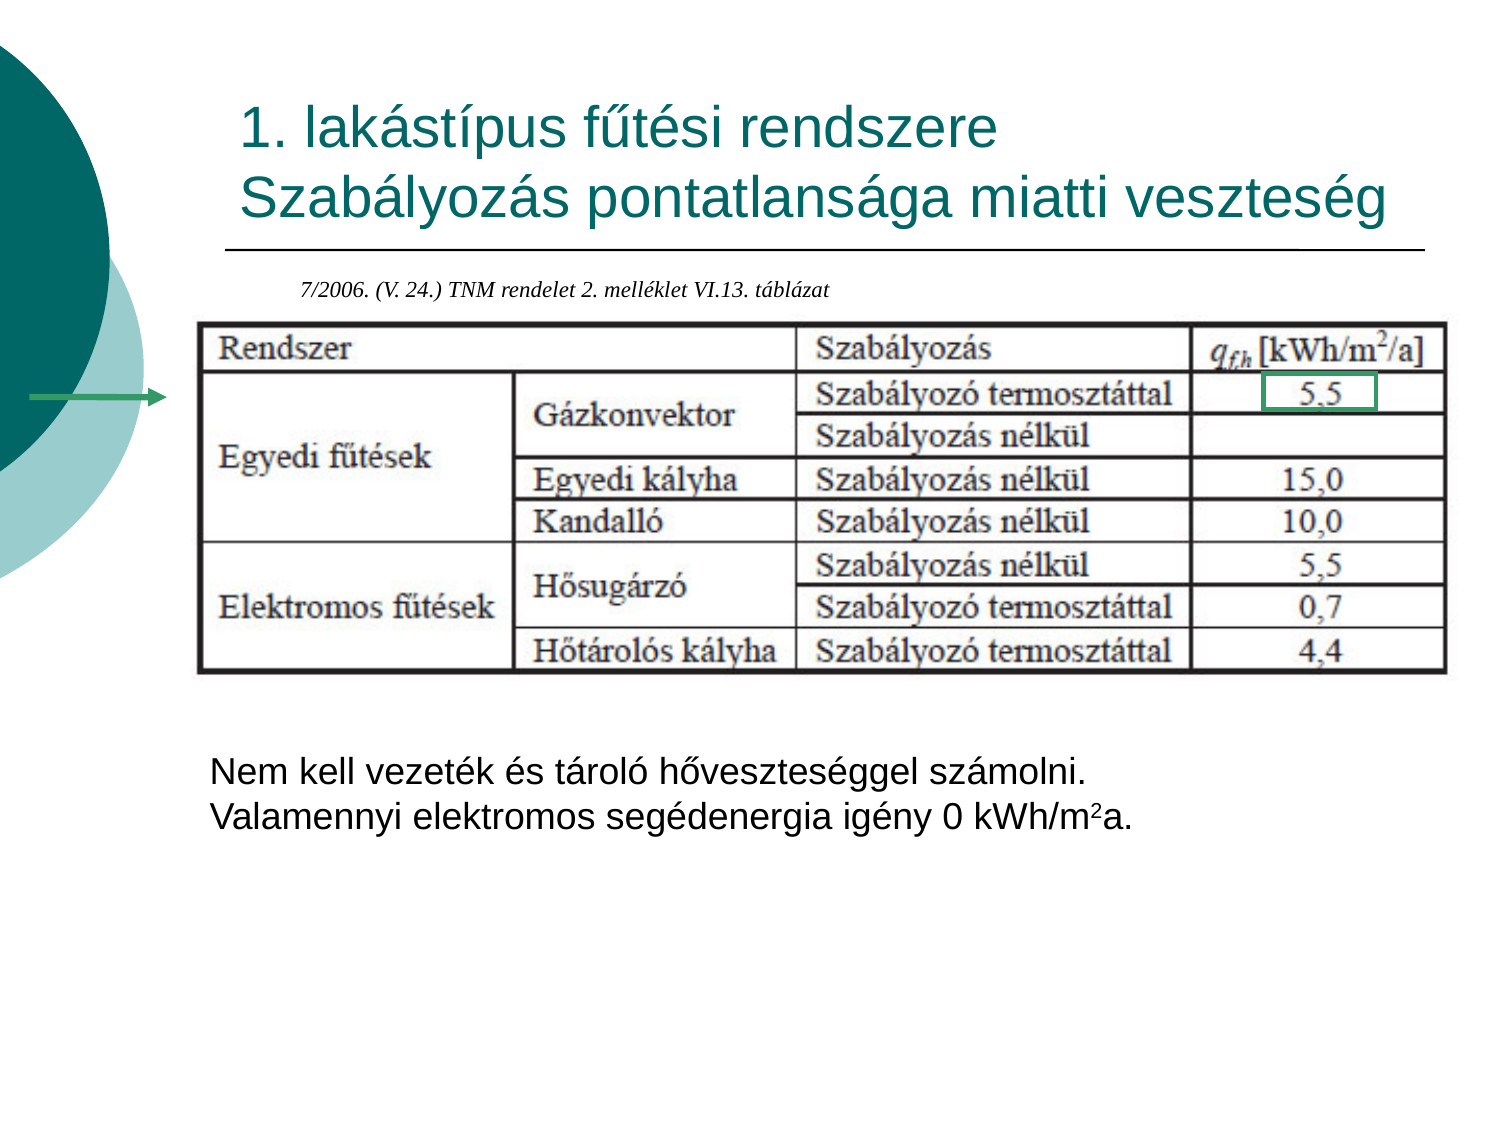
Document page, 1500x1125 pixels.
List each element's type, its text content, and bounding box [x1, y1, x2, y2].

text_box Nem kell vezeték és tároló hőveszteséggel számolni. Valamennyi elektromos segédenergia igény 0 kWh/m2a. [194, 739, 1412, 845]
picture [158, 297, 1500, 721]
text_box 7/2006. (V. 24.) TNM rendelet 2. melléklet VI.13. táblázat [285, 267, 1223, 295]
title 1. lakástípus fűtési rendszere Szabályozás pontatlansága miatti veszteség [224, 49, 1425, 237]
